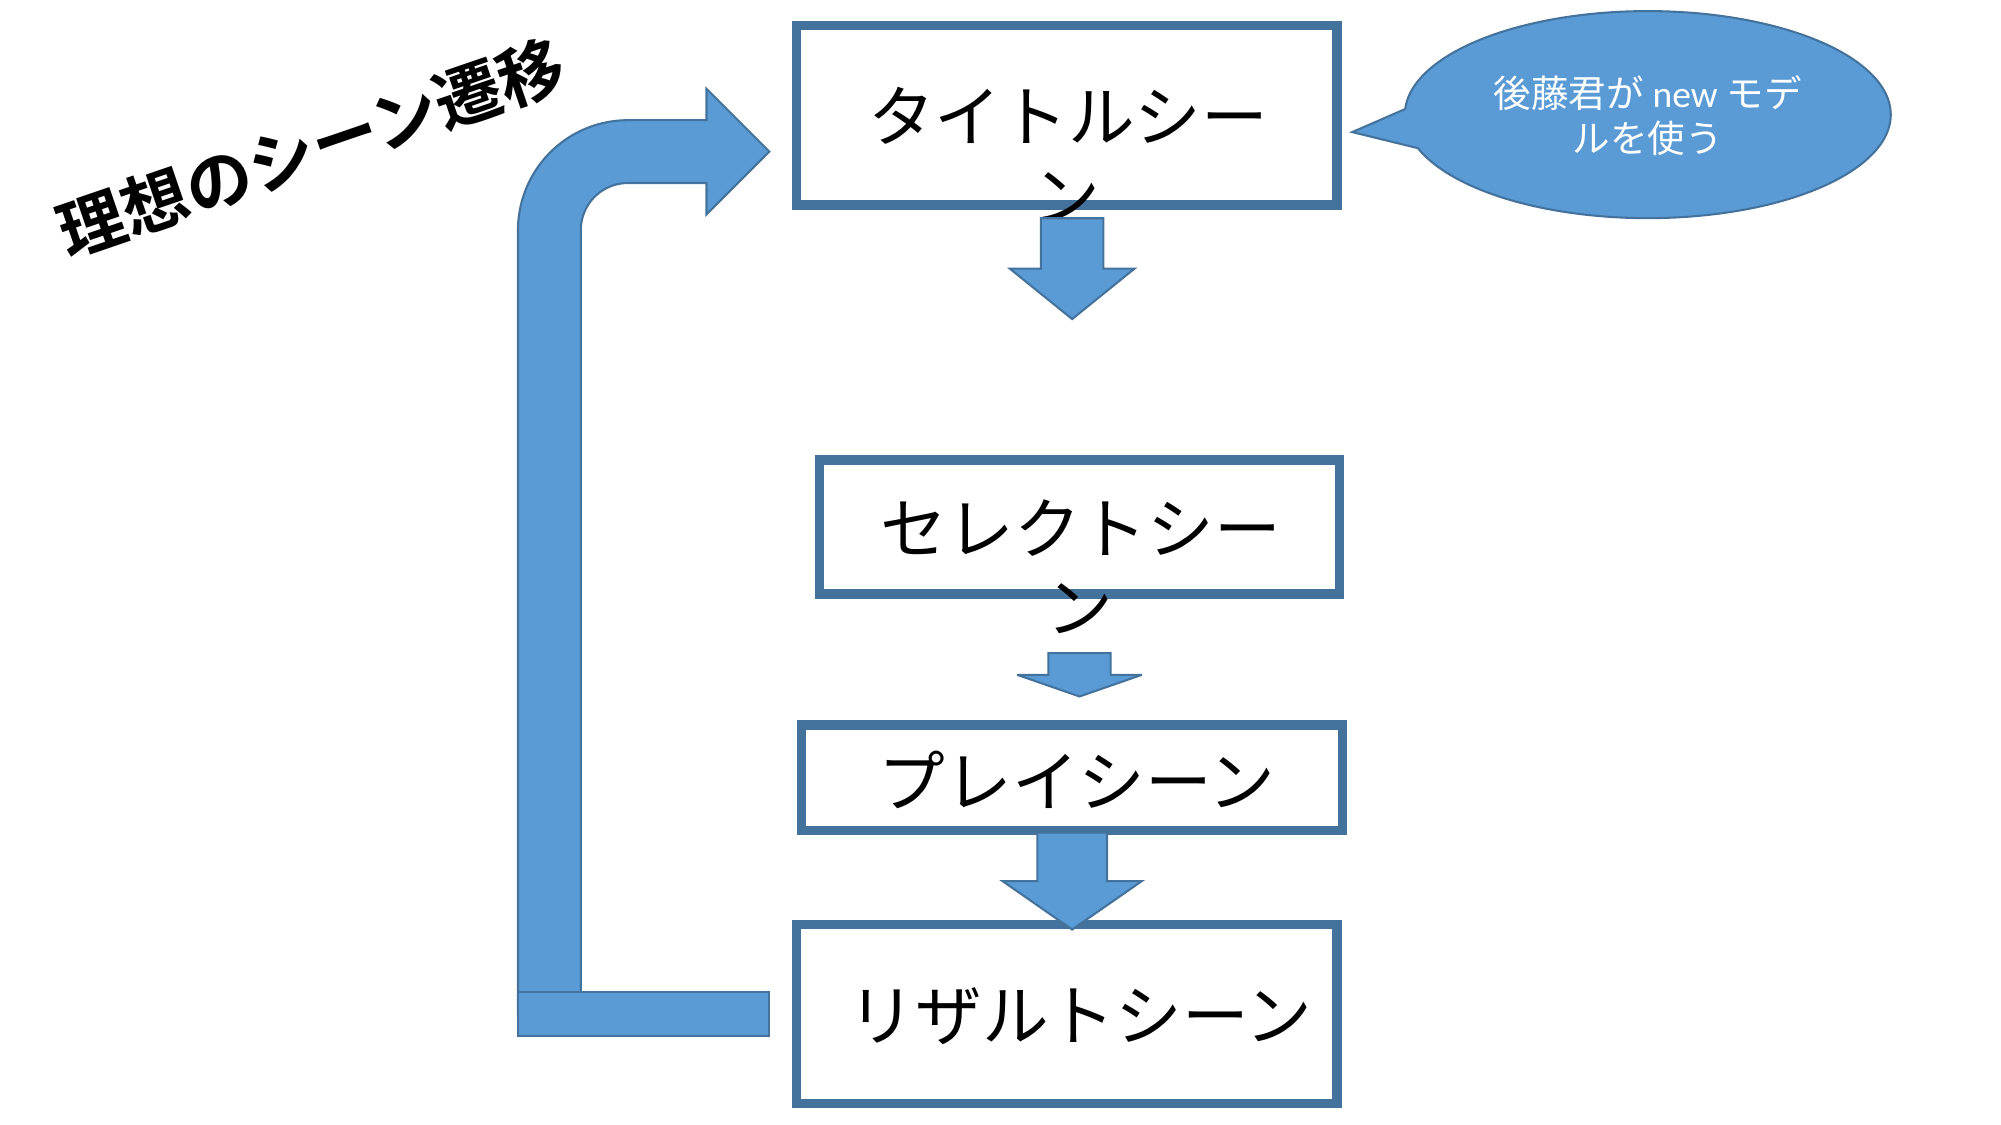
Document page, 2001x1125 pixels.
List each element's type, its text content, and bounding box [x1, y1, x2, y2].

text_box [517, 991, 770, 1037]
text_box [801, 724, 1343, 831]
text_box [1006, 217, 1138, 321]
text_box [516, 86, 771, 1015]
text_box [795, 923, 1338, 1105]
text_box [795, 24, 1338, 206]
text_box [819, 459, 1340, 595]
text_box セレクトシーン [861, 478, 1298, 654]
text_box [999, 831, 1146, 931]
text_box [1016, 652, 1143, 698]
text_box リザルトシーン [817, 966, 1344, 1061]
text_box 後藤君がnewモデルを使う [1349, 10, 1892, 220]
text_box タイトルシーン [849, 67, 1285, 242]
text_box プレイシーン [859, 731, 1295, 827]
text_box 理想のシーン遷移 [0, 0, 623, 293]
